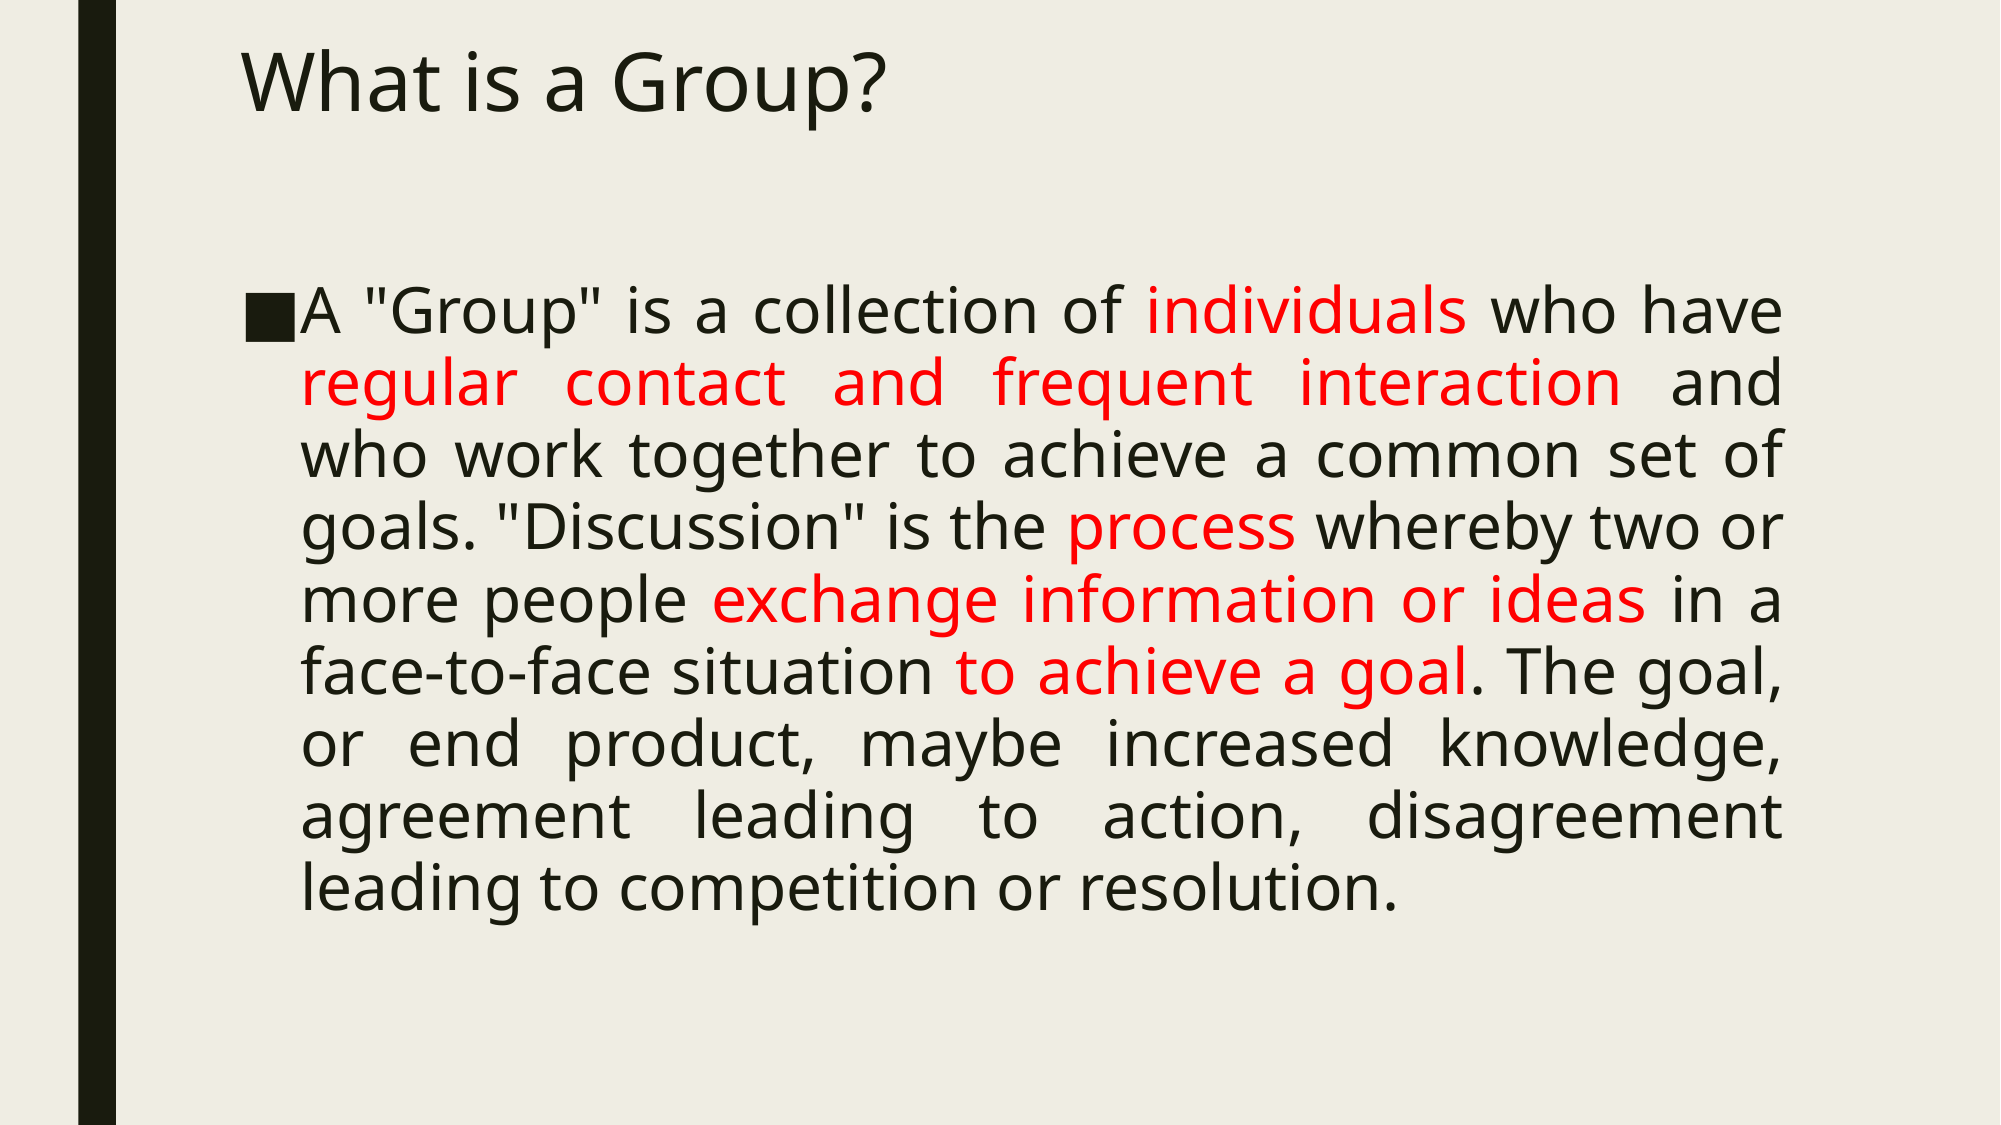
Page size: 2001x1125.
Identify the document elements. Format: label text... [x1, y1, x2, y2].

title What is a Group? [225, 34, 1800, 137]
list A "Group" is a collection of individuals who have regular contact and frequent interaction and who work together to achieve a common set of goals. "Discussion" is the process whereby two or more people exchange information or ideas in a face-to-face situation to achieve a goal. The goal, or end product, maybe increased knowledge, agreement leading to action, disagreement leading to competition or resolution. [225, 268, 1800, 963]
